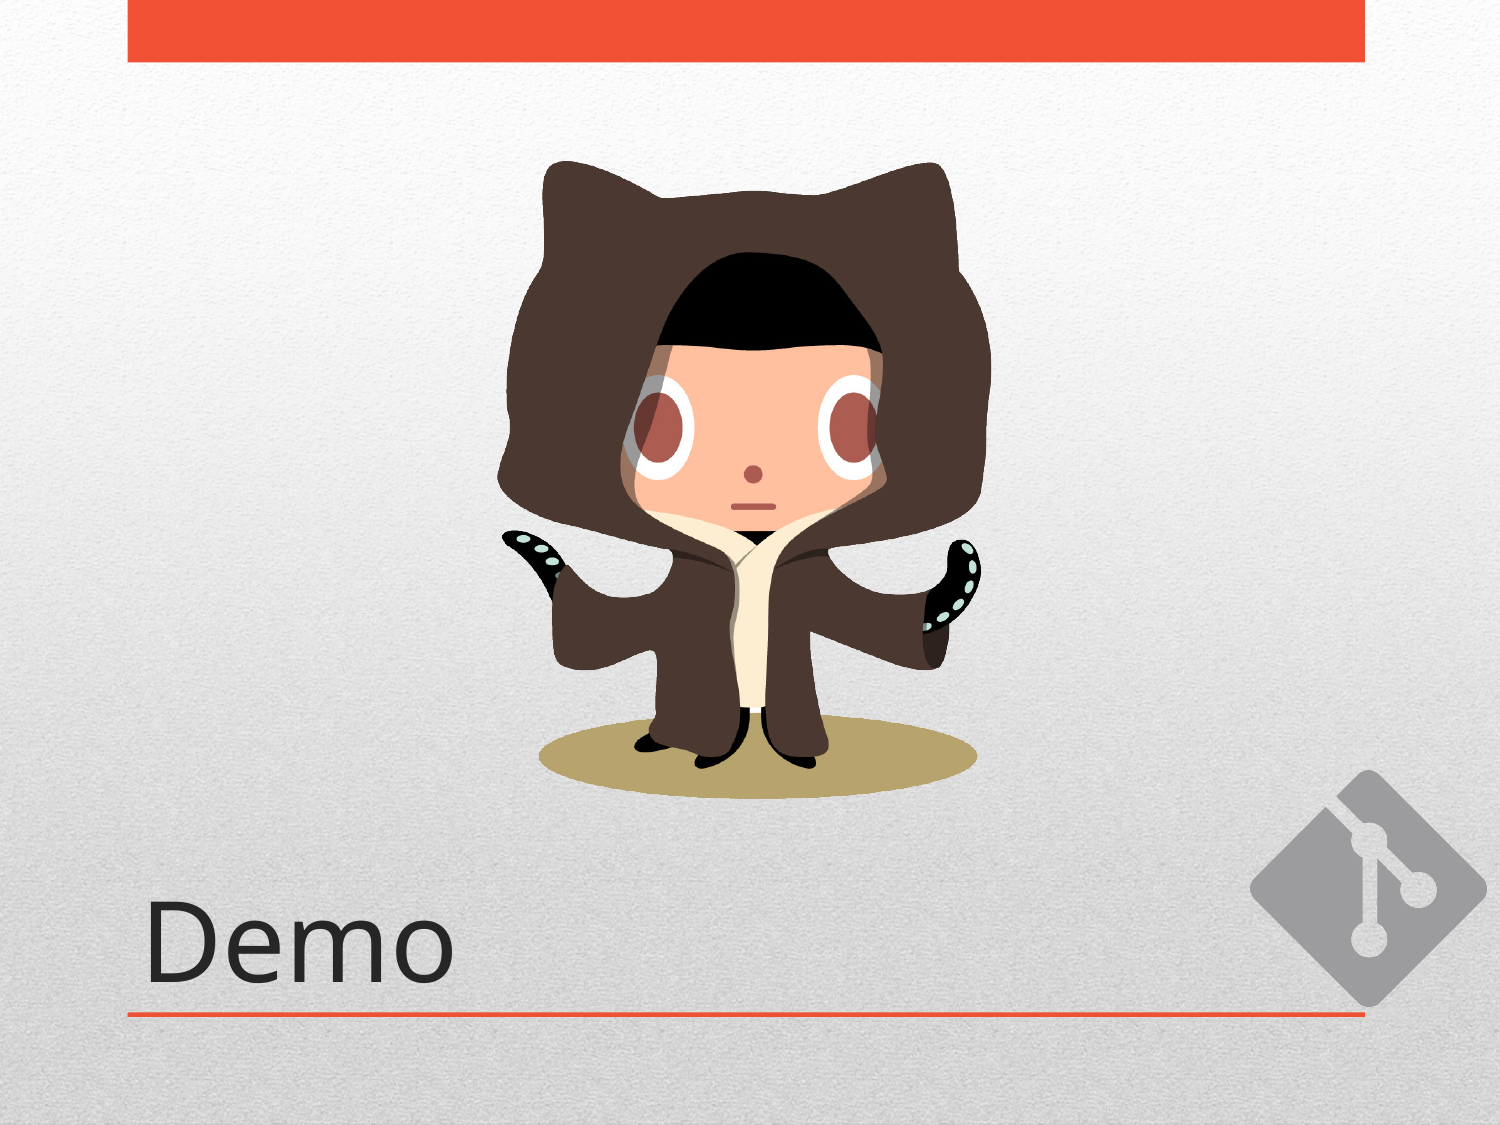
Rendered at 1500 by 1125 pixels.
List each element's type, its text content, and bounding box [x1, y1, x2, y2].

title Demo [125, 750, 1238, 1013]
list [424, 160, 1064, 800]
